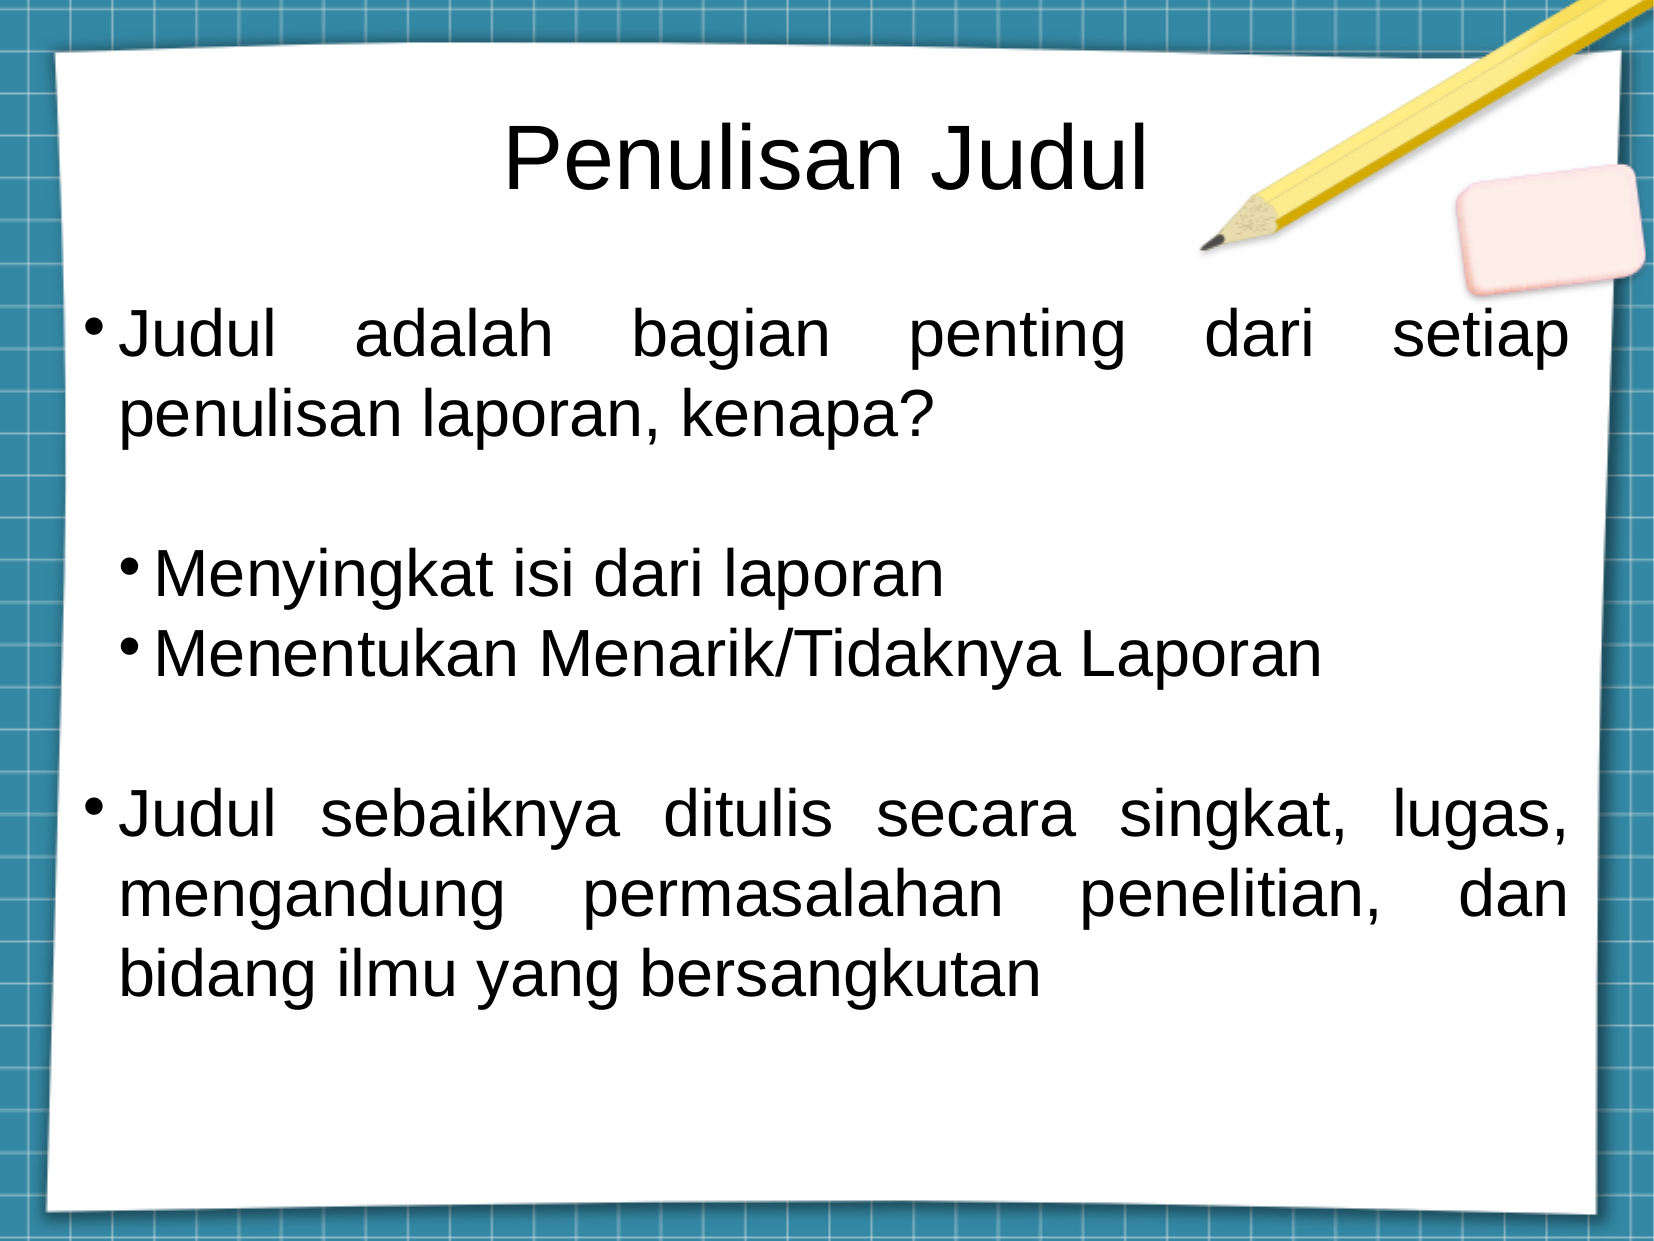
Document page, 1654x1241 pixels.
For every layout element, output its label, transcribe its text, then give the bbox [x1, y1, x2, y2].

picture [0, 0, 1654, 1241]
text_box Judul adalah bagian penting dari setiap penulisan laporan, kenapa? Menyingkat isi dari laporan Menentukan Menarik/Tidaknya Laporan Judul sebaiknya ditulis secara singkat, lugas, mengandung permasalahan penelitian, dan bidang ilmu yang bersangkutan [82, 290, 1571, 1010]
text_box Penulisan Judul [82, 49, 1571, 257]
